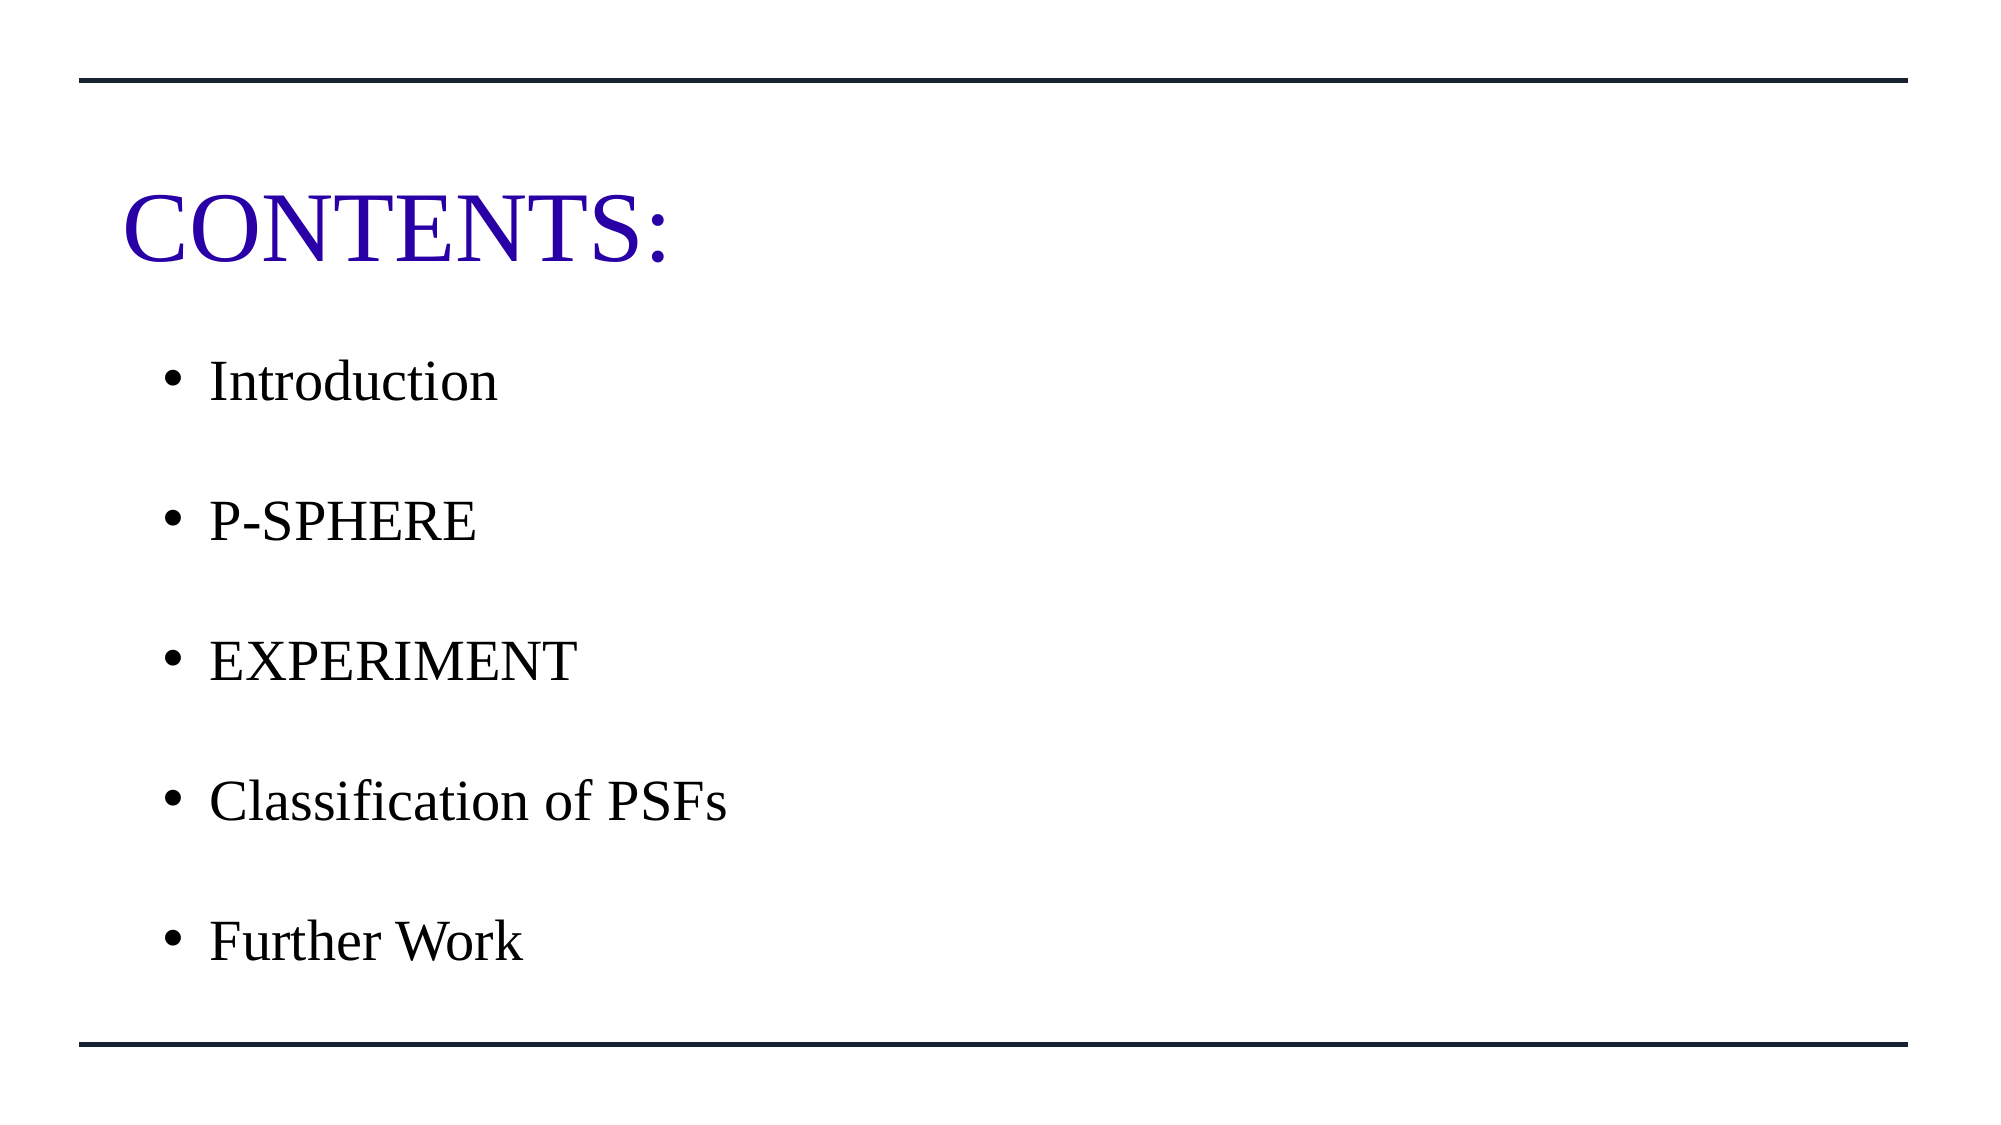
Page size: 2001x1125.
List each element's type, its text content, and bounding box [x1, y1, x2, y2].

text_box Introduction P-SPHERE EXPERIMENT Classification of PSFs Further Work [147, 335, 1851, 980]
text_box CONTENTS: [107, 154, 1842, 289]
